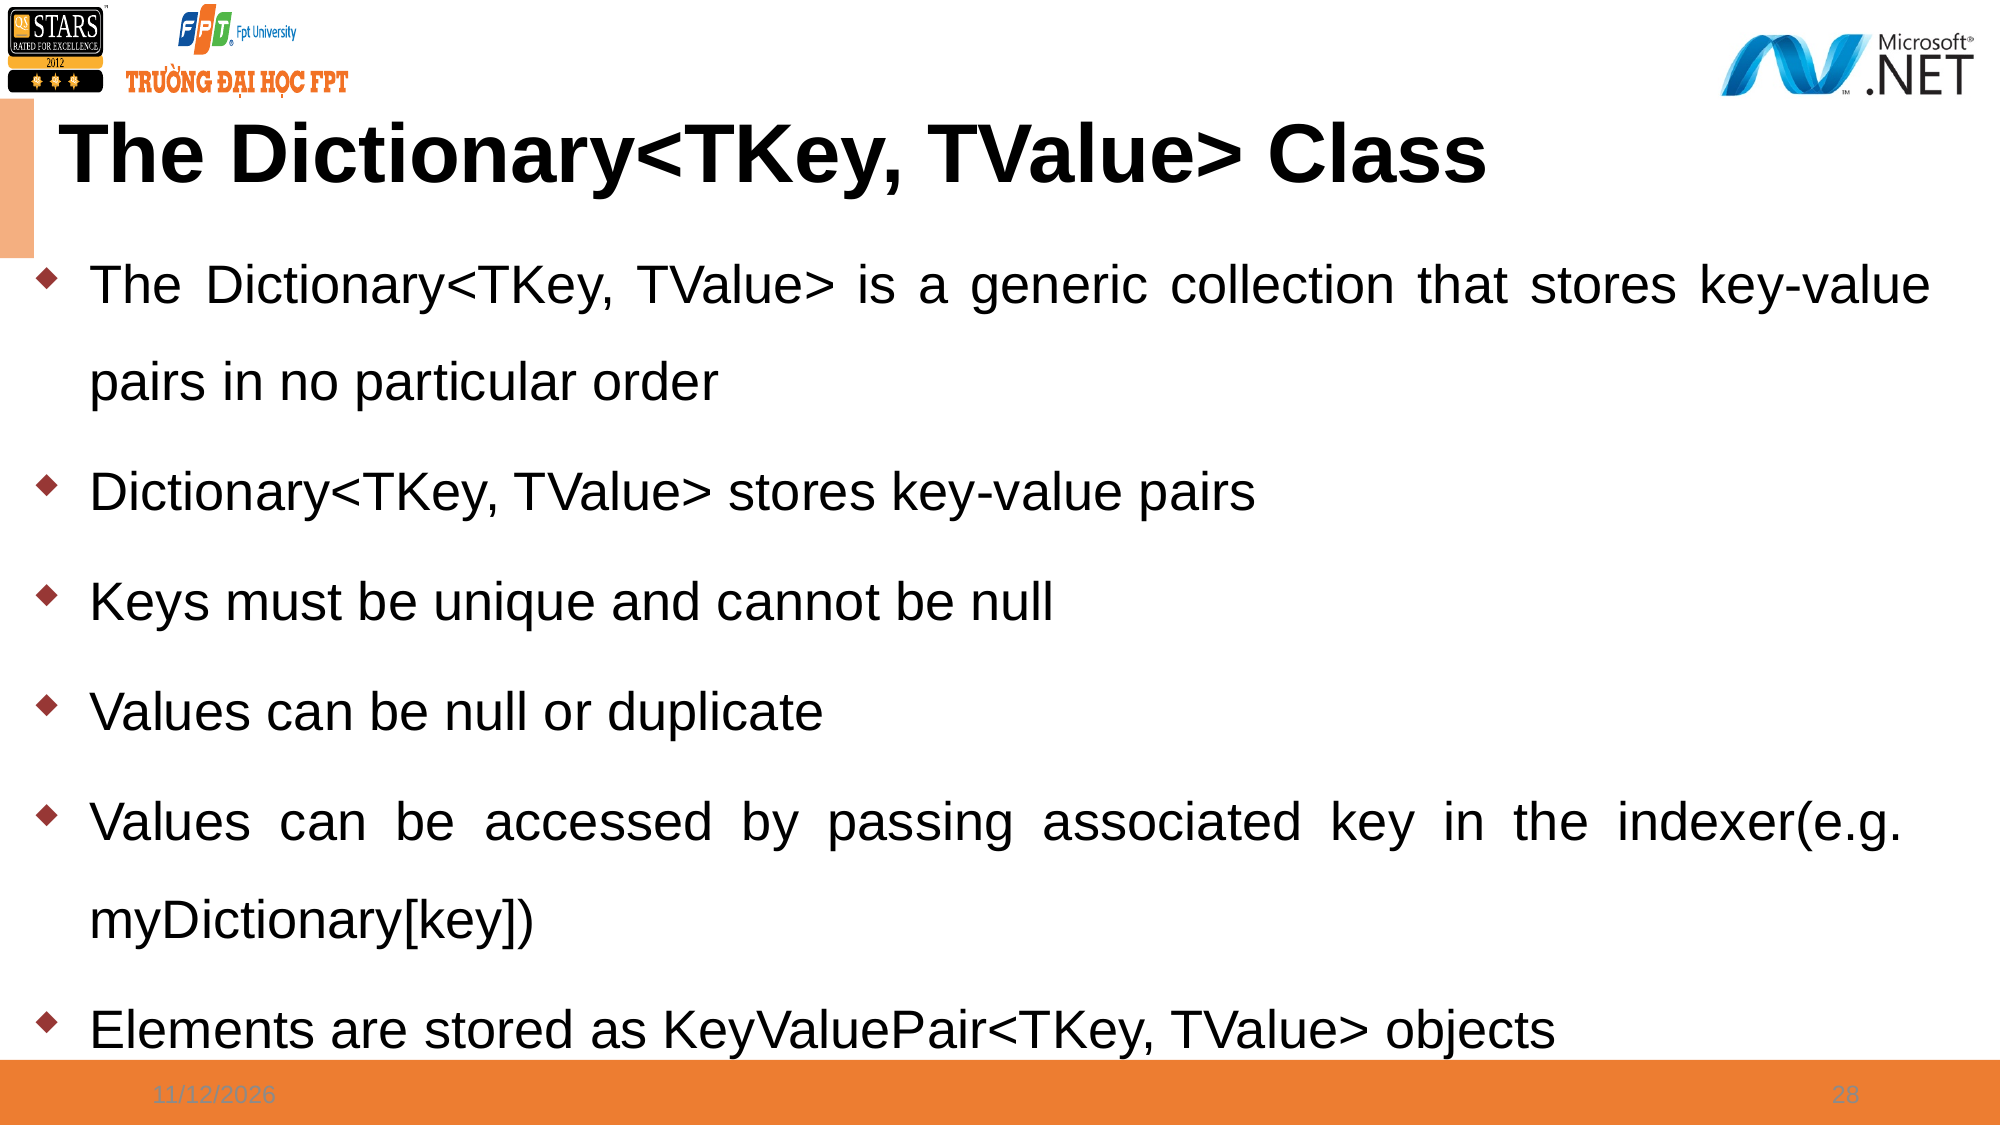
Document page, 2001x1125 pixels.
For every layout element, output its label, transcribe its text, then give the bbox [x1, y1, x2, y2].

title The Dictionary<TKey, TValue> Class [43, 118, 1891, 200]
text_box The Dictionary<TKey, TValue> is a generic collection that stores key-value pairs in no particular order Dictionary<TKey, TValue> stores key-value pairs Keys must be unique and cannot be null Values can be null or duplicate Values can be accessed by passing associated key in the indexer(e.g. myDictionary[key]) Elements are stored as KeyValuePair<TKey, TValue> objects [18, 209, 1952, 1067]
picture [1685, 0, 2001, 129]
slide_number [137, 1067, 588, 1123]
slide_number 28 [1424, 1067, 1875, 1123]
